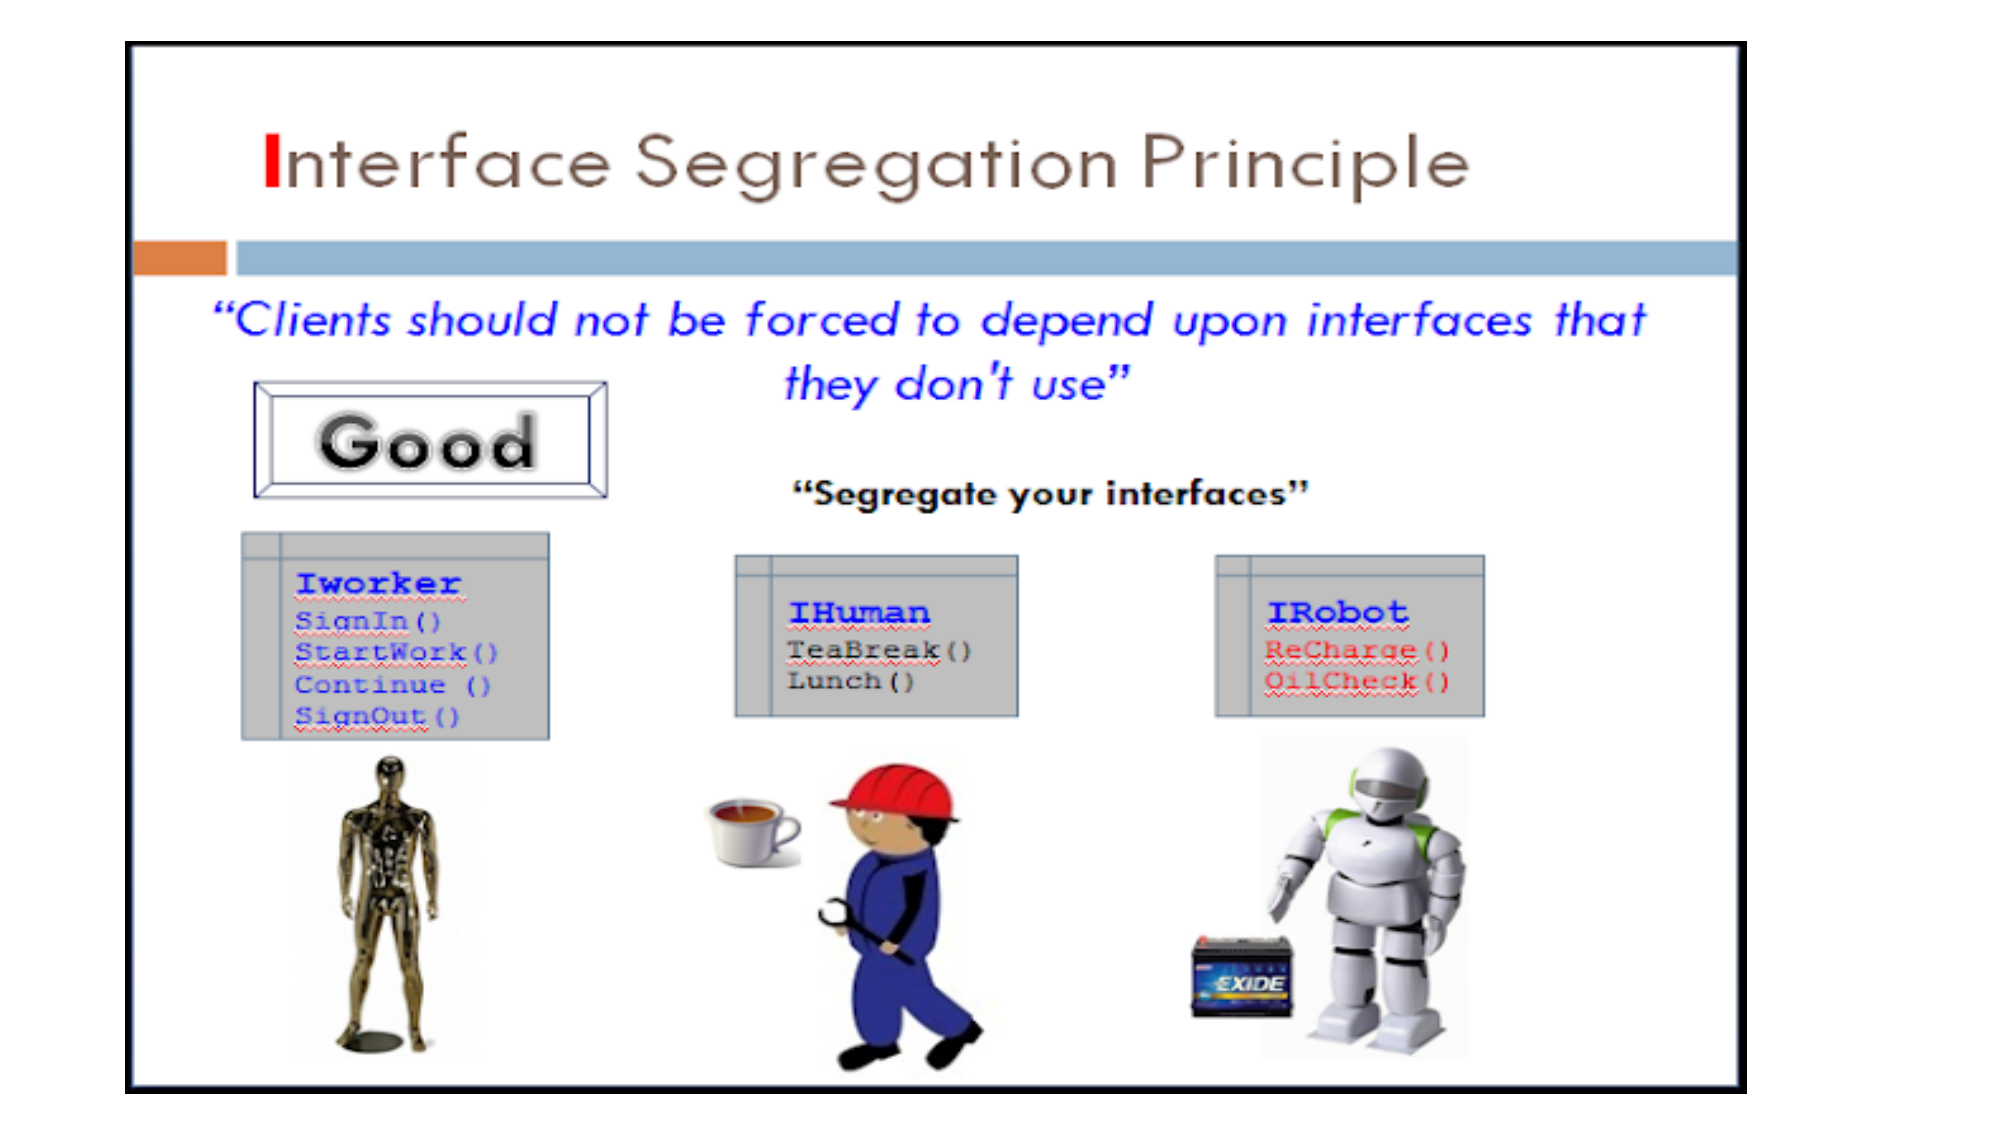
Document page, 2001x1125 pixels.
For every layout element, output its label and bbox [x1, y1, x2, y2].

picture [125, 41, 1747, 1094]
